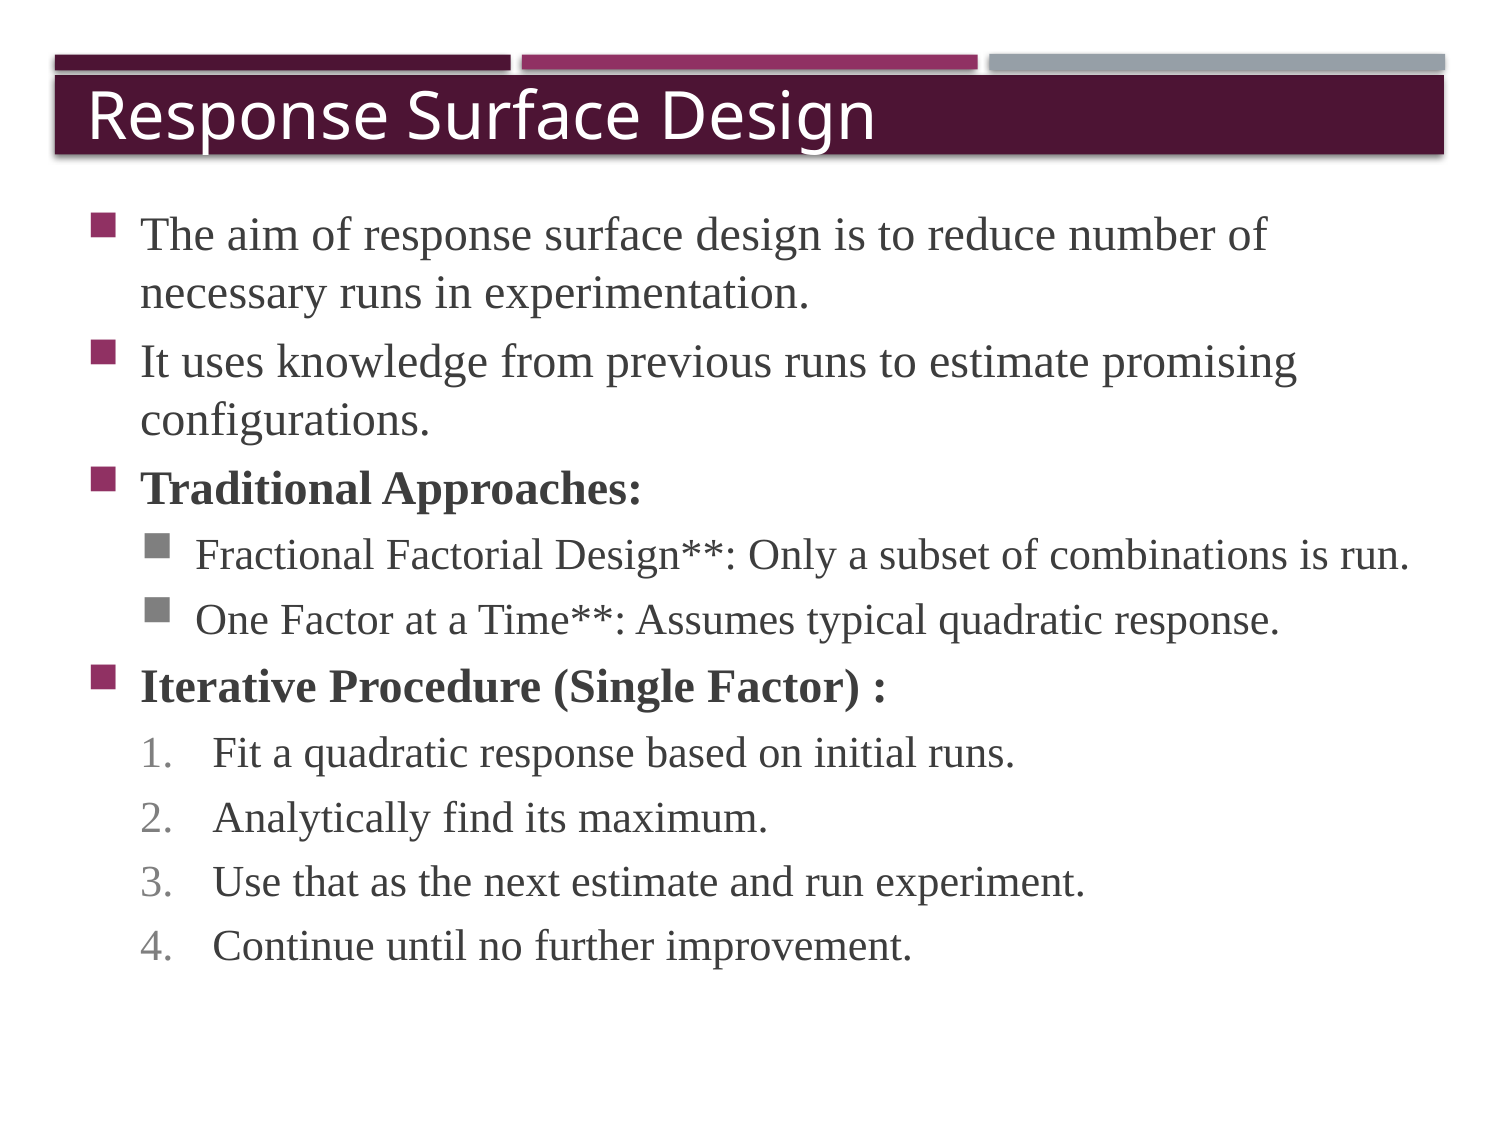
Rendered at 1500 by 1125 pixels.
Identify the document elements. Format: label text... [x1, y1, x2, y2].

title Response Surface Design [71, 81, 1429, 161]
list The aim of response surface design is to reduce number of necessary runs in experimentation. It uses knowledge from previous runs to estimate promising configurations. Traditional Approaches: Fractional Factorial Design**: Only a subset of combinations is run. One Factor at a Time**: Assumes typical quadratic response. Iterative Procedure (Single Factor) : Fit a quadratic response based on initial runs. Analytically find its maximum. Use that as the next estimate and run experiment. Continue until no further improvement. [71, 195, 1429, 1035]
